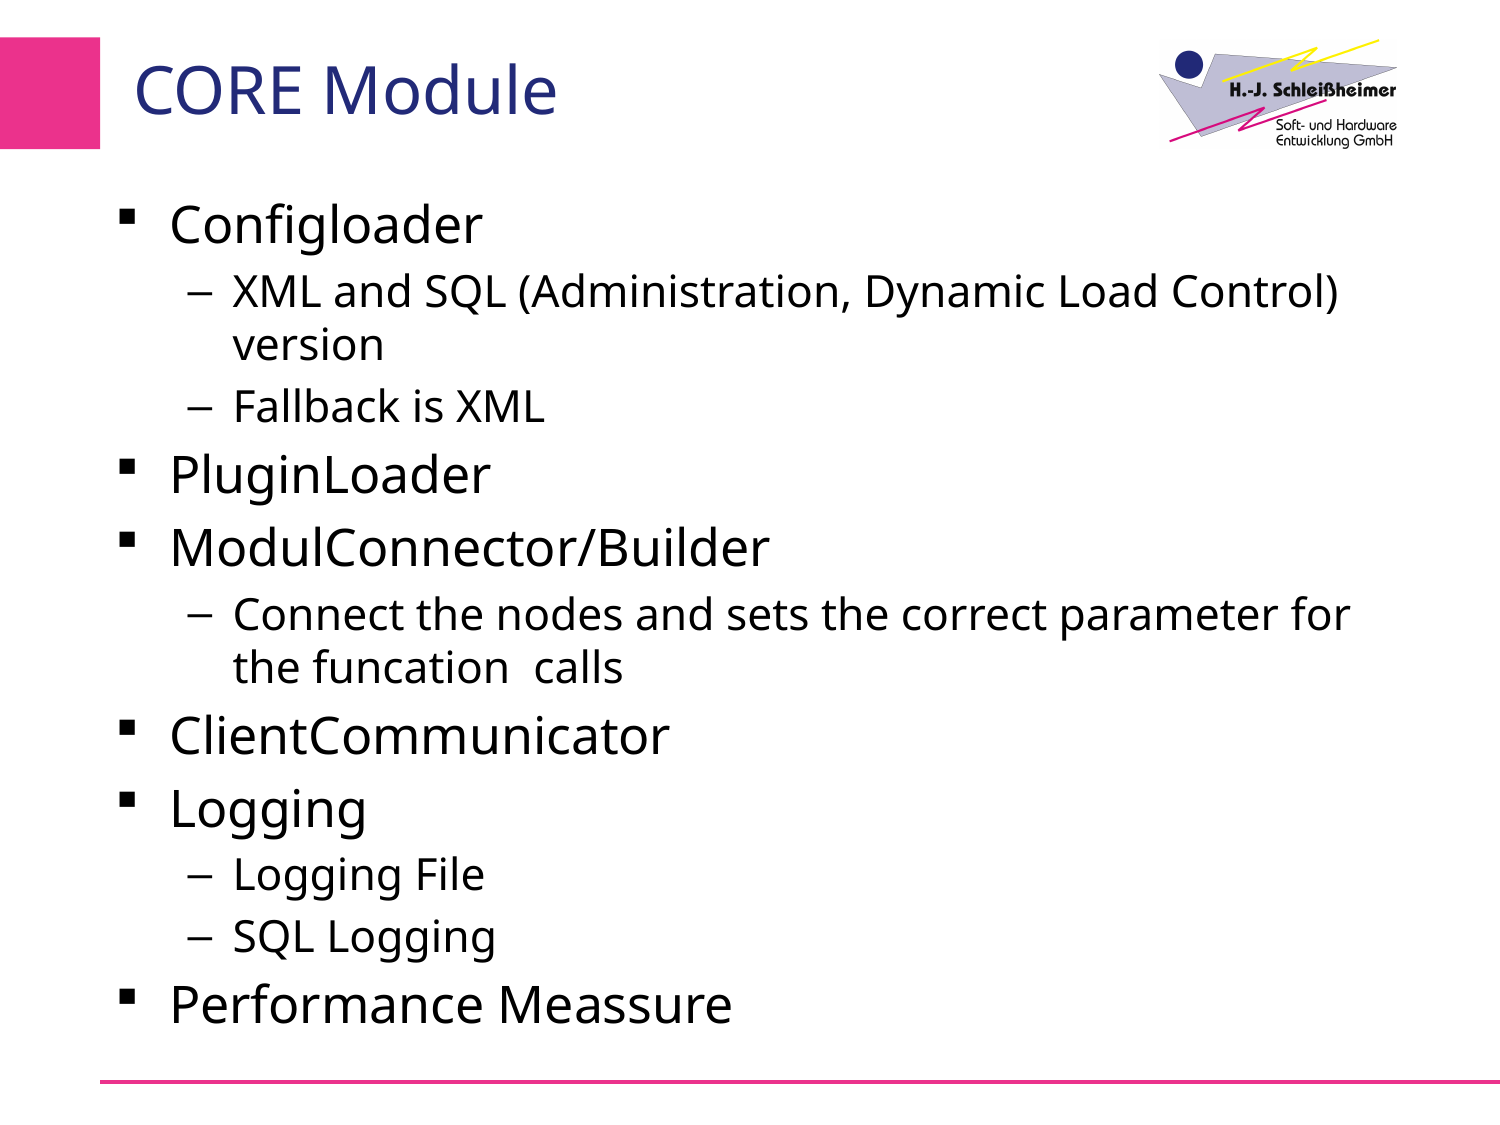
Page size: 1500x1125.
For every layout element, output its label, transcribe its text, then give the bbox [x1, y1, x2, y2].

picture [1159, 39, 1397, 149]
list Configloader XML and SQL (Administration, Dynamic Load Control) version Fallback is XML PluginLoader ModulConnector/Builder Connect the nodes and sets the correct parameter for the funcation calls ClientCommunicator Logging Logging File SQL Logging Performance Meassure [100, 184, 1424, 1047]
title CORE Module [133, 23, 1152, 152]
